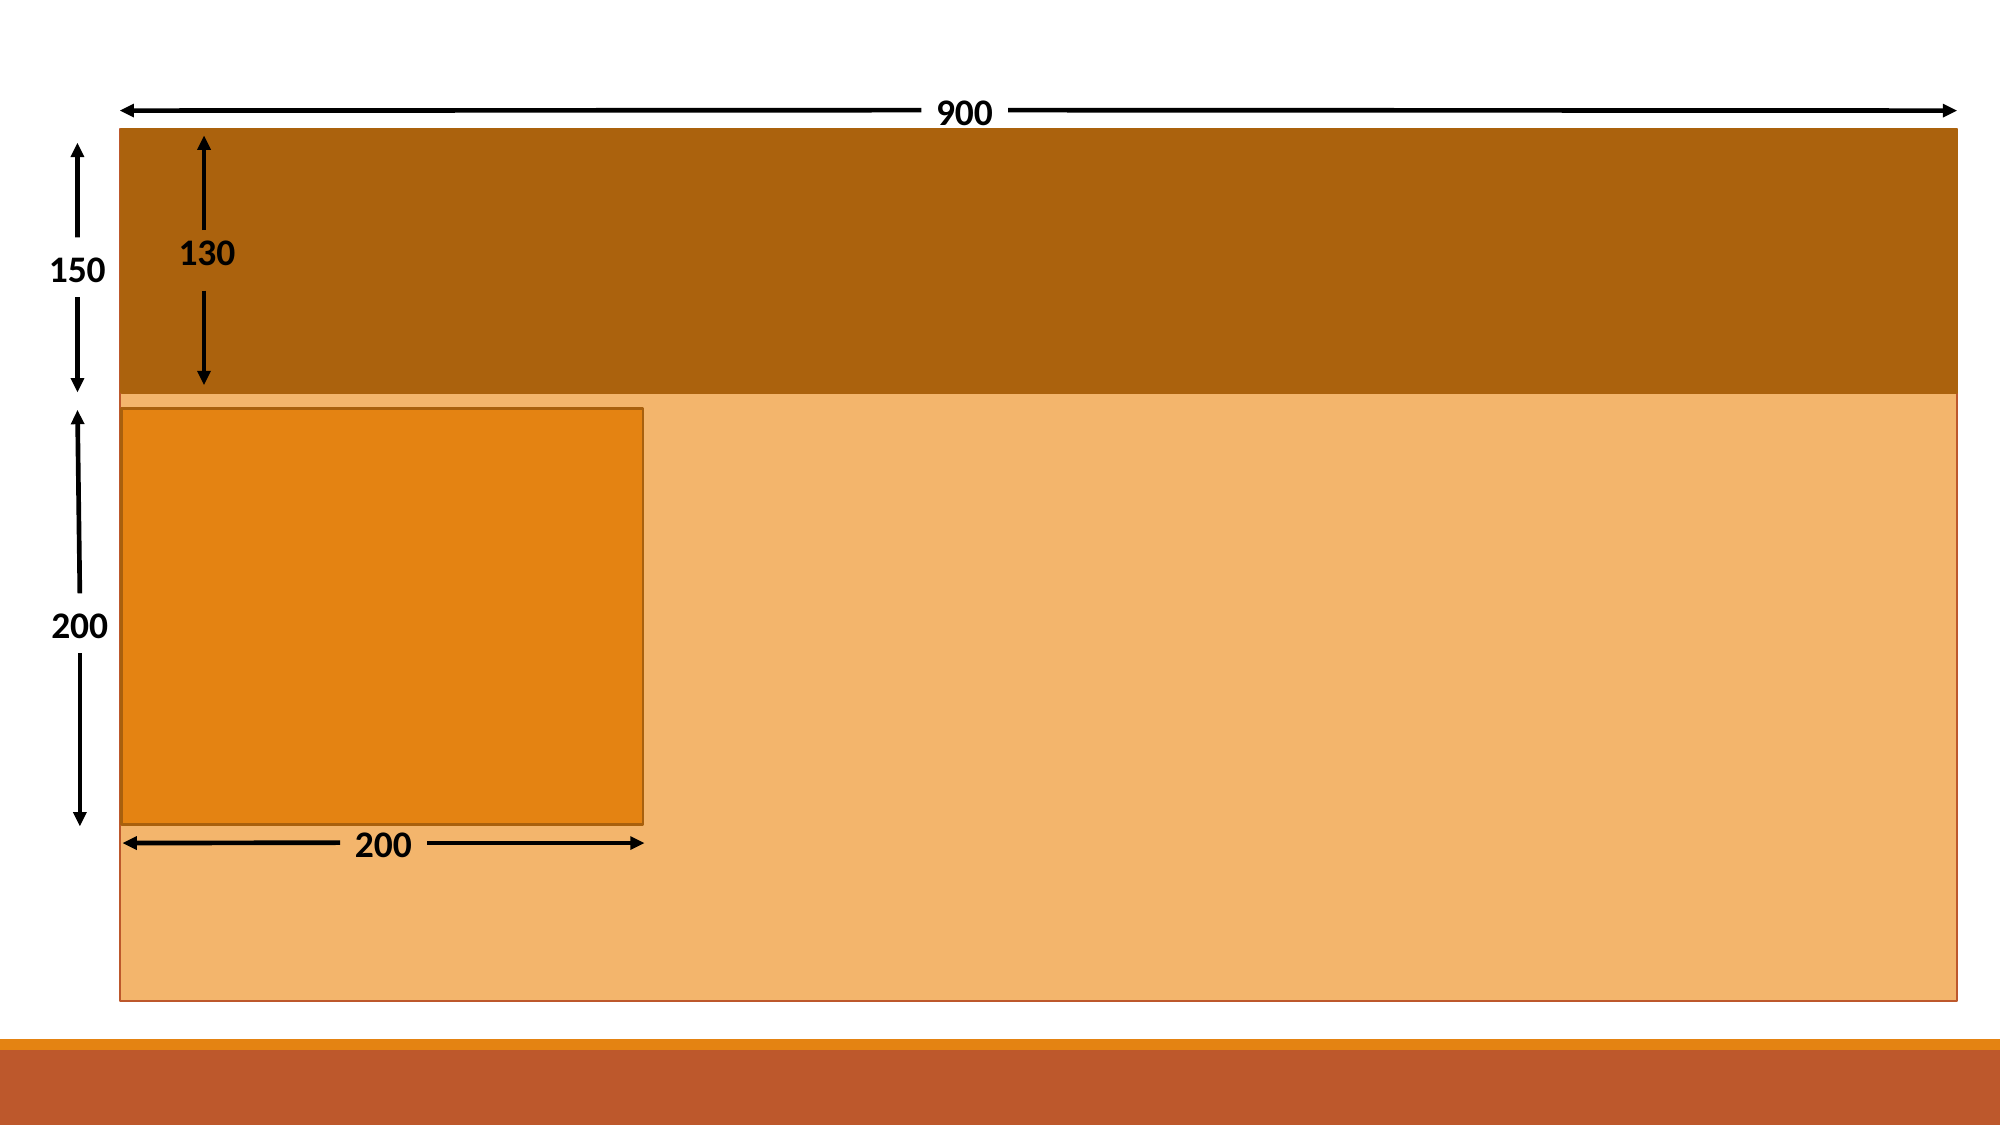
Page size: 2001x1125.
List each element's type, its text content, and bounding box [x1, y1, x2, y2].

text_box [119, 298, 1958, 1002]
text_box [120, 128, 1958, 394]
text_box 150 [34, 237, 121, 298]
text_box 200 [340, 812, 427, 873]
text_box 900 [921, 80, 1009, 128]
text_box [76, 409, 81, 594]
text_box [120, 407, 644, 826]
text_box 130 [163, 220, 251, 281]
text_box 200 [36, 593, 124, 654]
